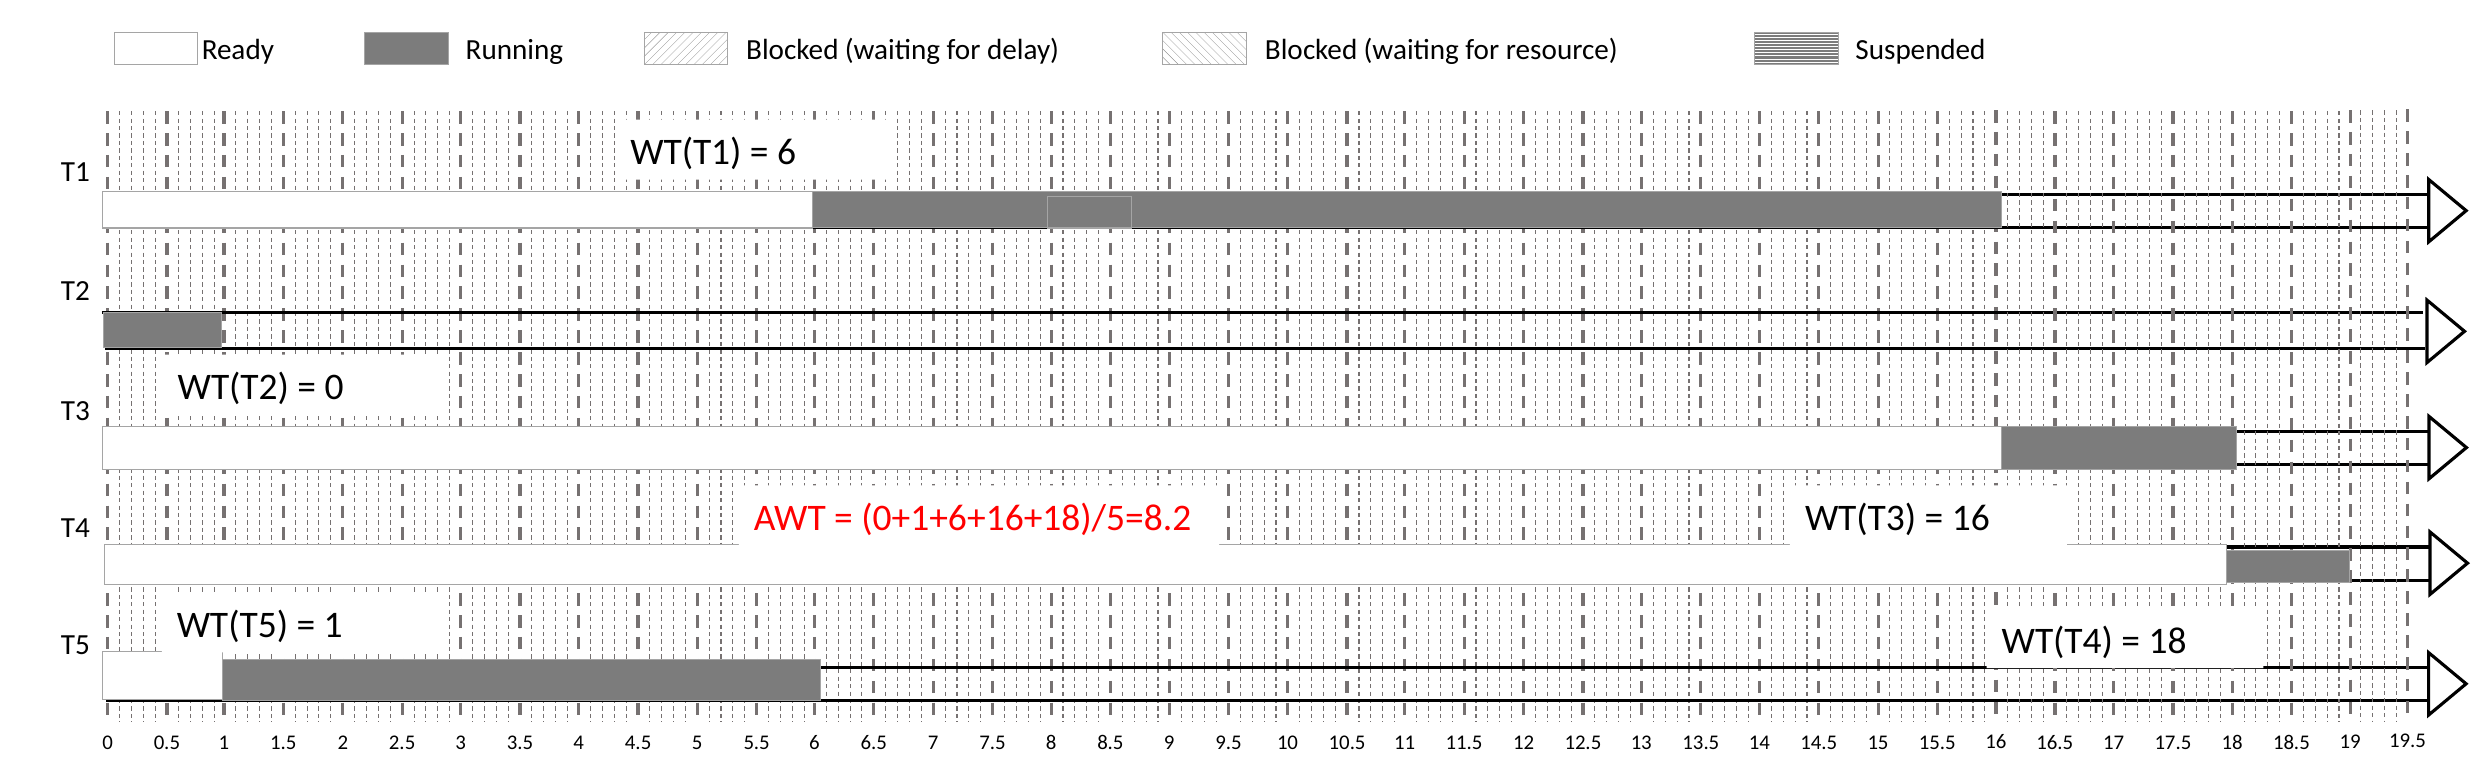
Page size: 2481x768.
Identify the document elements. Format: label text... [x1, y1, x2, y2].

text_box T2 [0, 263, 87, 314]
text_box Running [450, 22, 579, 73]
text_box Blocked (waiting for resource) [1250, 22, 1633, 73]
text_box [1162, 32, 1247, 65]
text_box Ready [187, 22, 290, 73]
text_box T5 [0, 618, 87, 669]
text_box Suspended [1840, 22, 2001, 73]
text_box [87, 109, 2468, 762]
text_box [364, 32, 449, 65]
text_box [644, 32, 728, 65]
text_box T1 [0, 145, 87, 196]
text_box [114, 32, 198, 65]
text_box T4 [0, 501, 87, 551]
text_box [1754, 32, 1839, 65]
text_box T3 [0, 384, 87, 434]
text_box Blocked (waiting for delay) [731, 22, 1075, 73]
